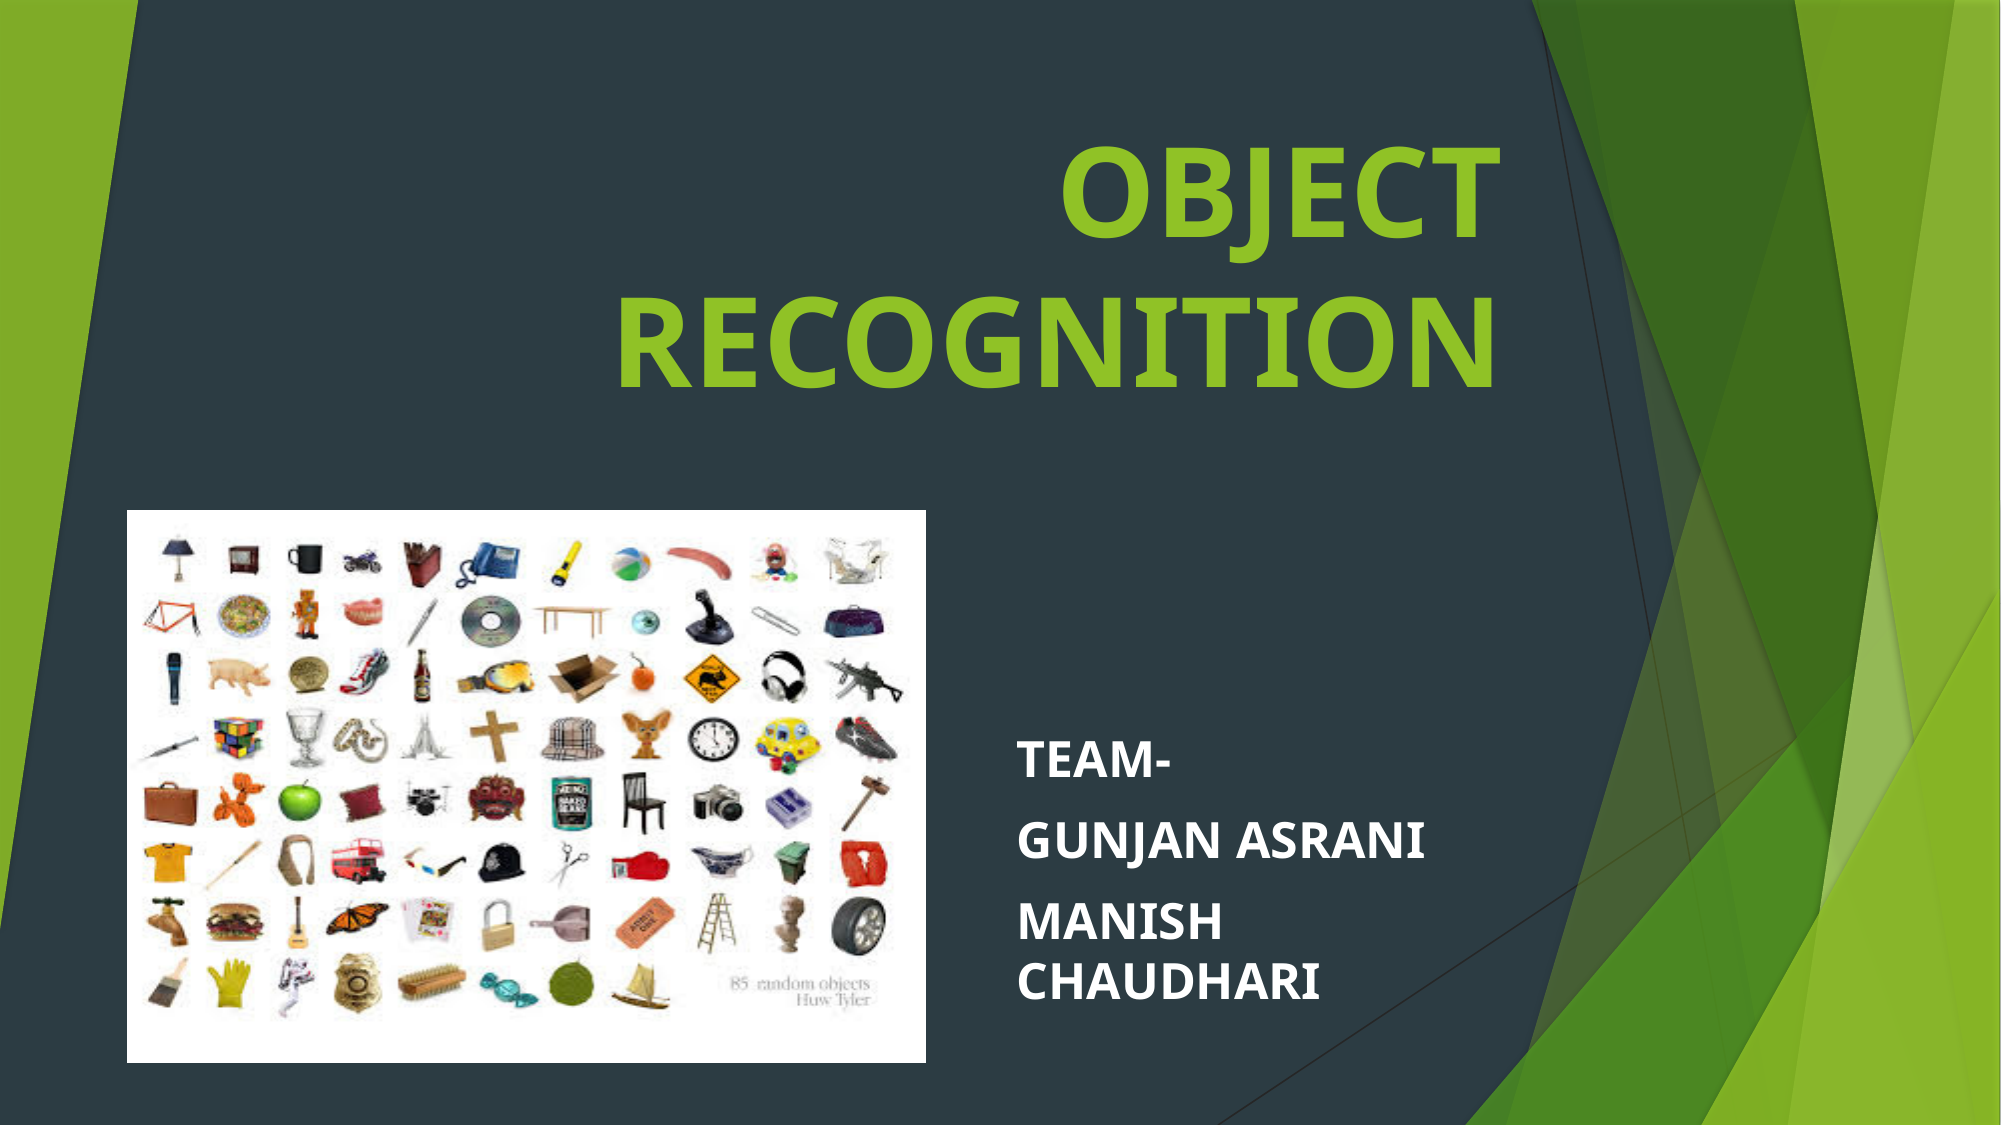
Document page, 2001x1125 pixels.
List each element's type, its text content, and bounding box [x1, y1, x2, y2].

picture [127, 509, 927, 1064]
subtitle TEAM- GUNJAN ASRANI MANISH CHAUDHARI [1001, 720, 1536, 993]
title OBJECT RECOGNITION [175, 266, 1519, 421]
